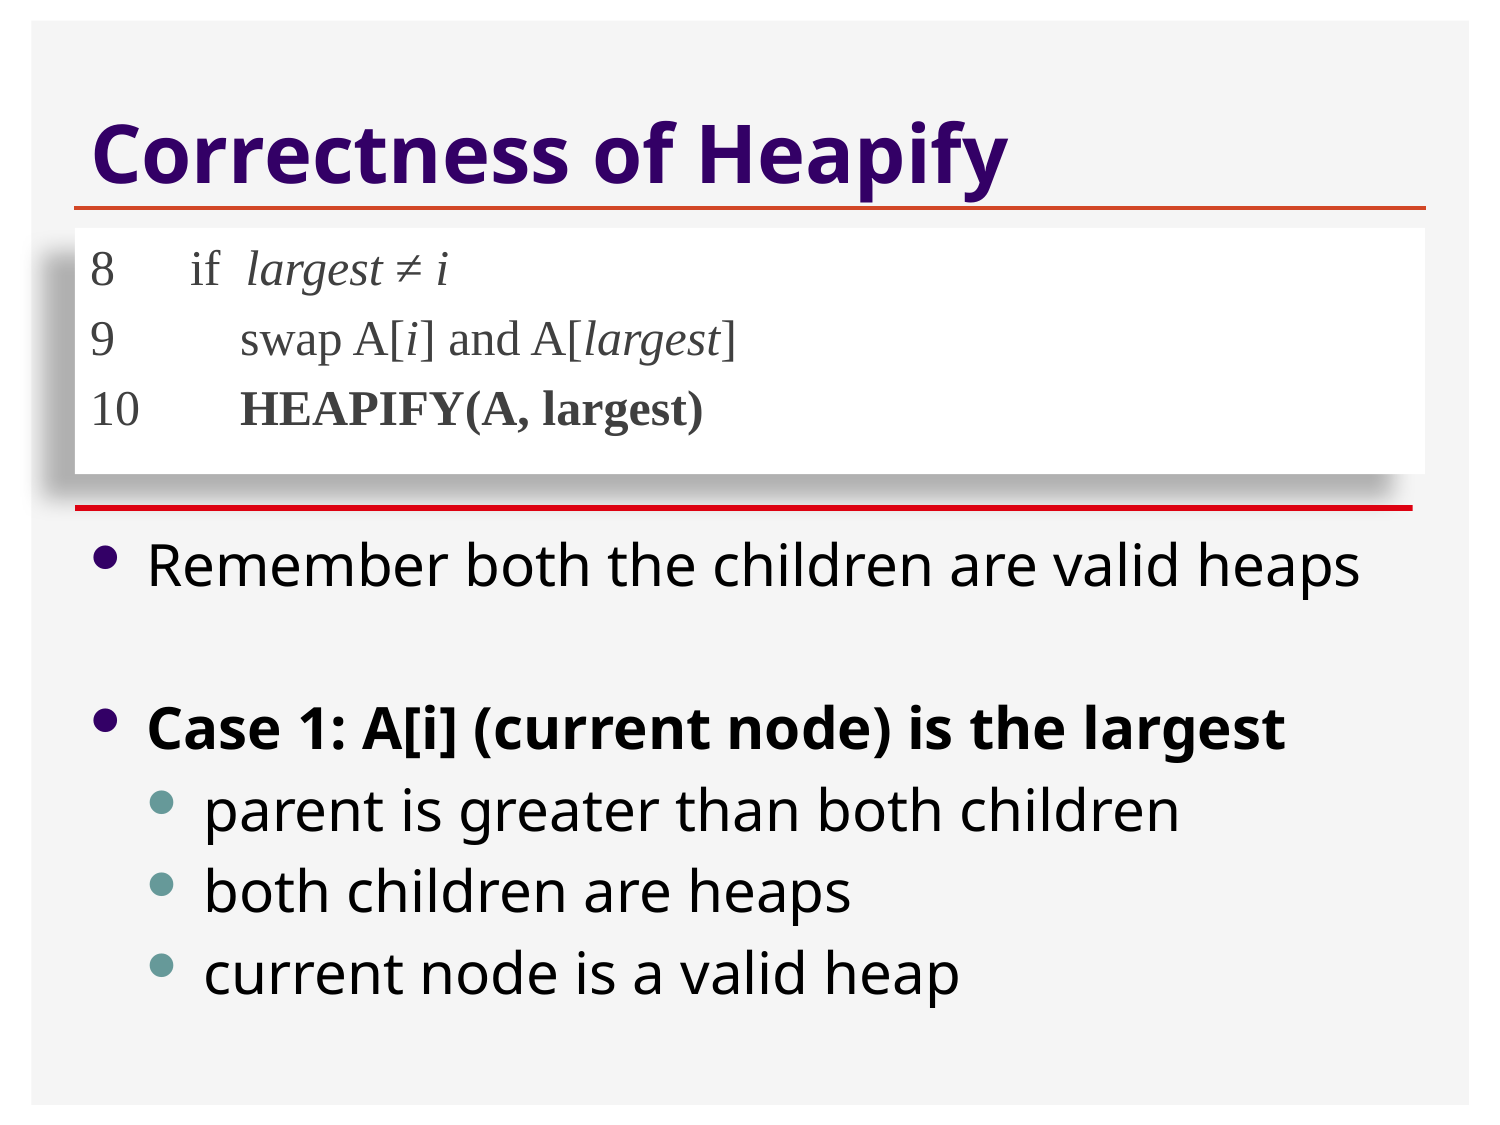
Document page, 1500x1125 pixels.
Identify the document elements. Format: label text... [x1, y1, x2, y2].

text_box [74, 504, 1414, 512]
list Remember both the children are valid heaps Case 1: A[i] (current node) is the largest parent is greater than both children both children are heaps current node is a valid heap [75, 520, 1425, 1093]
text_box 8 if largest ≠ i 9 swap A[i] and A[largest] 10 Heapify(A, largest) [74, 227, 1425, 475]
title Correctness of Heapify [75, 20, 1425, 208]
